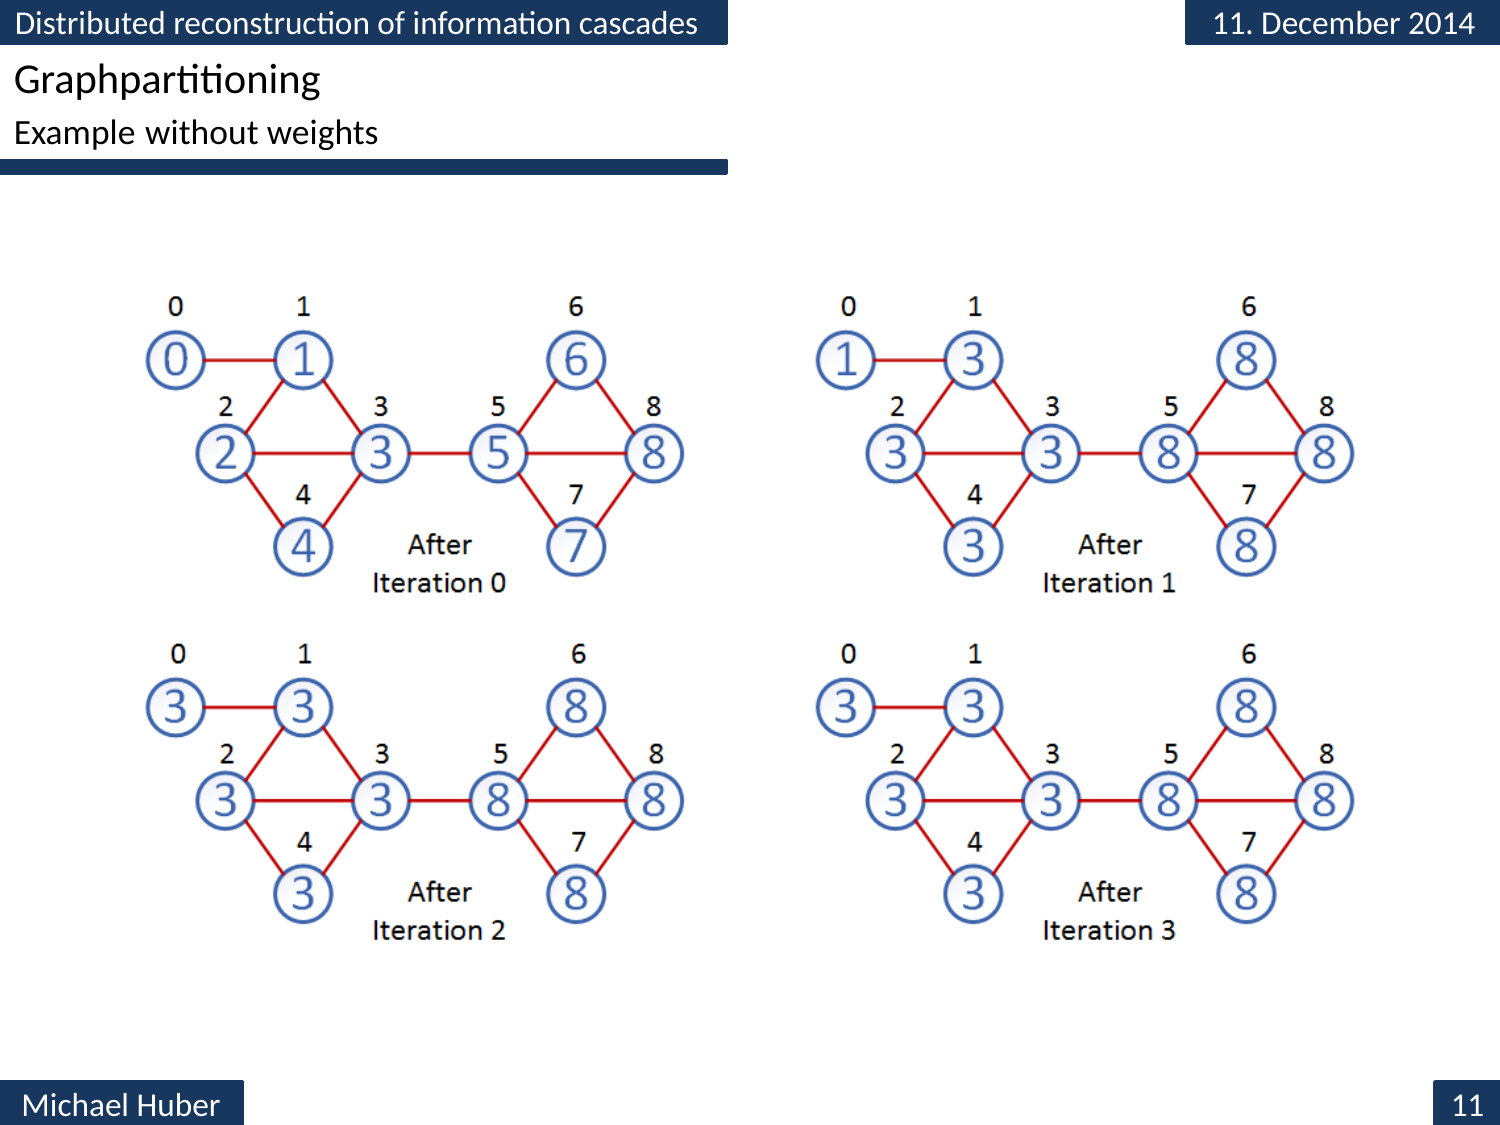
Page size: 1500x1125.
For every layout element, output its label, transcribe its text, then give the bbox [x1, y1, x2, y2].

title Graphpartitioning Example without weights [0, 42, 1045, 161]
slide_number 11 [1435, 1082, 1500, 1125]
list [135, 277, 1365, 965]
